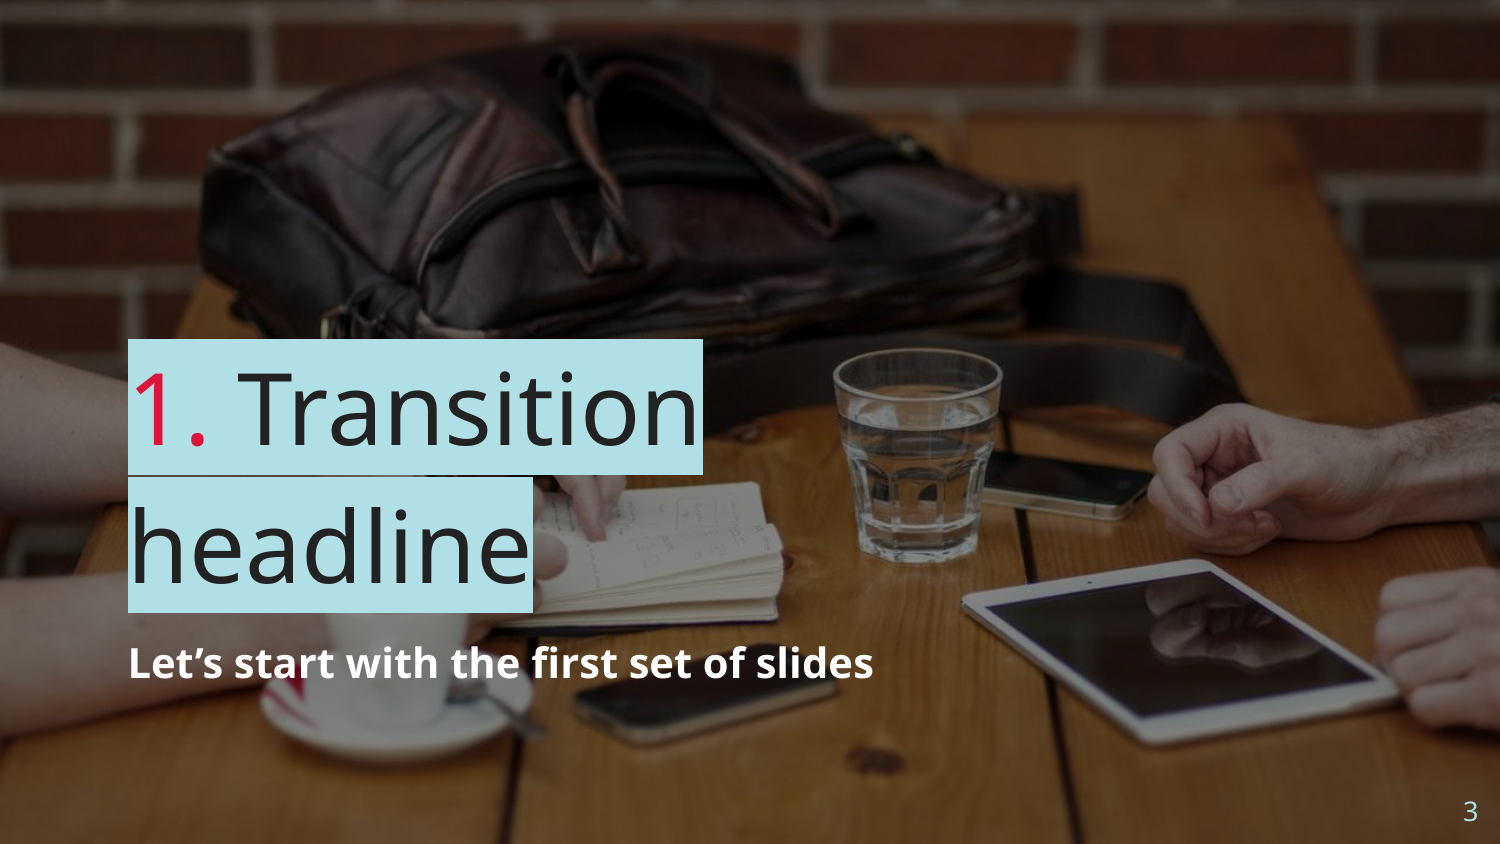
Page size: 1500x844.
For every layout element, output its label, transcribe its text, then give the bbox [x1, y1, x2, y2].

subtitle Let’s start with the first set of slides [112, 622, 1036, 751]
title 1. Transition headline [112, 428, 1036, 619]
slide_number ‹#› [1403, 779, 1494, 832]
picture [0, 0, 1500, 844]
